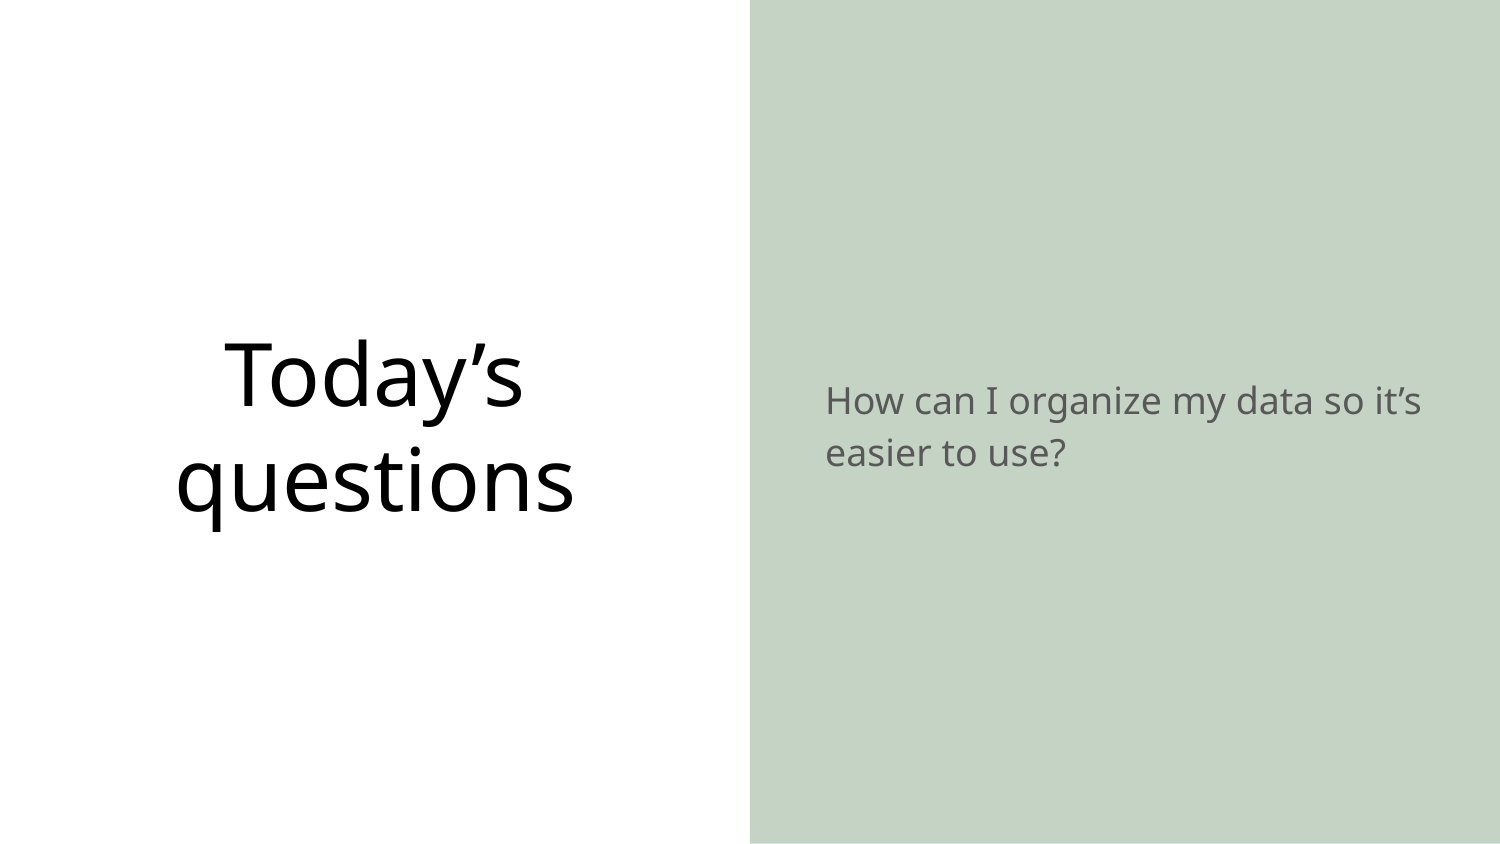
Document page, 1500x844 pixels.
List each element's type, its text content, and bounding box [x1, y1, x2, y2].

list How can I organize my data so it’s easier to use? [809, 118, 1441, 726]
title Today’s questions [43, 299, 708, 544]
